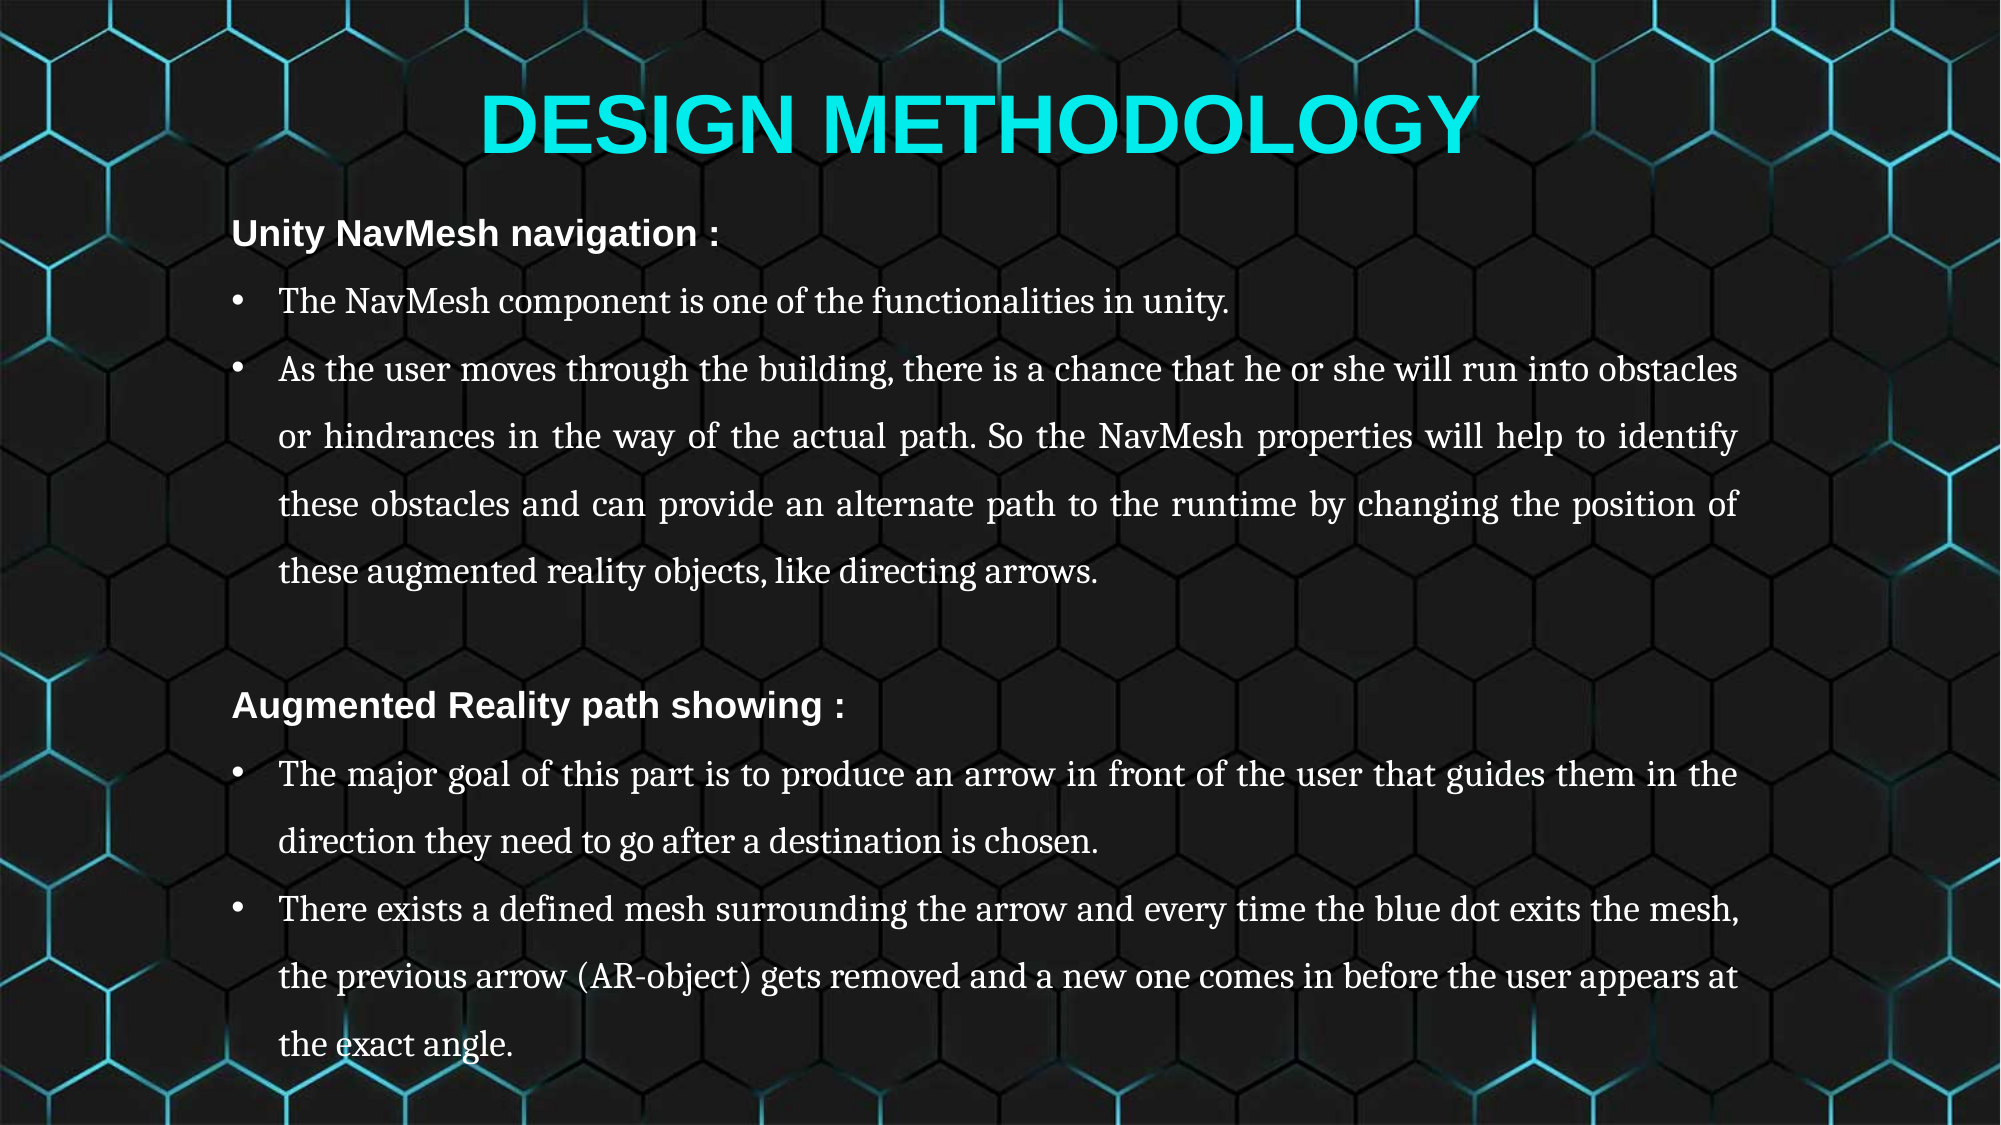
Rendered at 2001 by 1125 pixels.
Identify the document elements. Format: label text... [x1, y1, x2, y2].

text_box DESIGN METHODOLOGY [464, 62, 1508, 177]
text_box Unity NavMesh navigation : The NavMesh component is one of the functionalities in unity. As the user moves through the building, there is a chance that he or she will run into obstacles or hindrances in the way of the actual path. So the NavMesh properties will help to identify these obstacles and can provide an alternate path to the runtime by changing the position of these augmented reality objects, like directing arrows. Augmented Reality path showing : The major goal of this part is to produce an arrow in front of the user that guides them in the direction they need to go after a destination is chosen. There exists a defined mesh surrounding the arrow and every time the blue dot exits the mesh, the previous arrow (AR-object) gets removed and a new one comes in before the user appears at the exact angle. [216, 179, 1755, 1125]
picture [0, 0, 2001, 1125]
